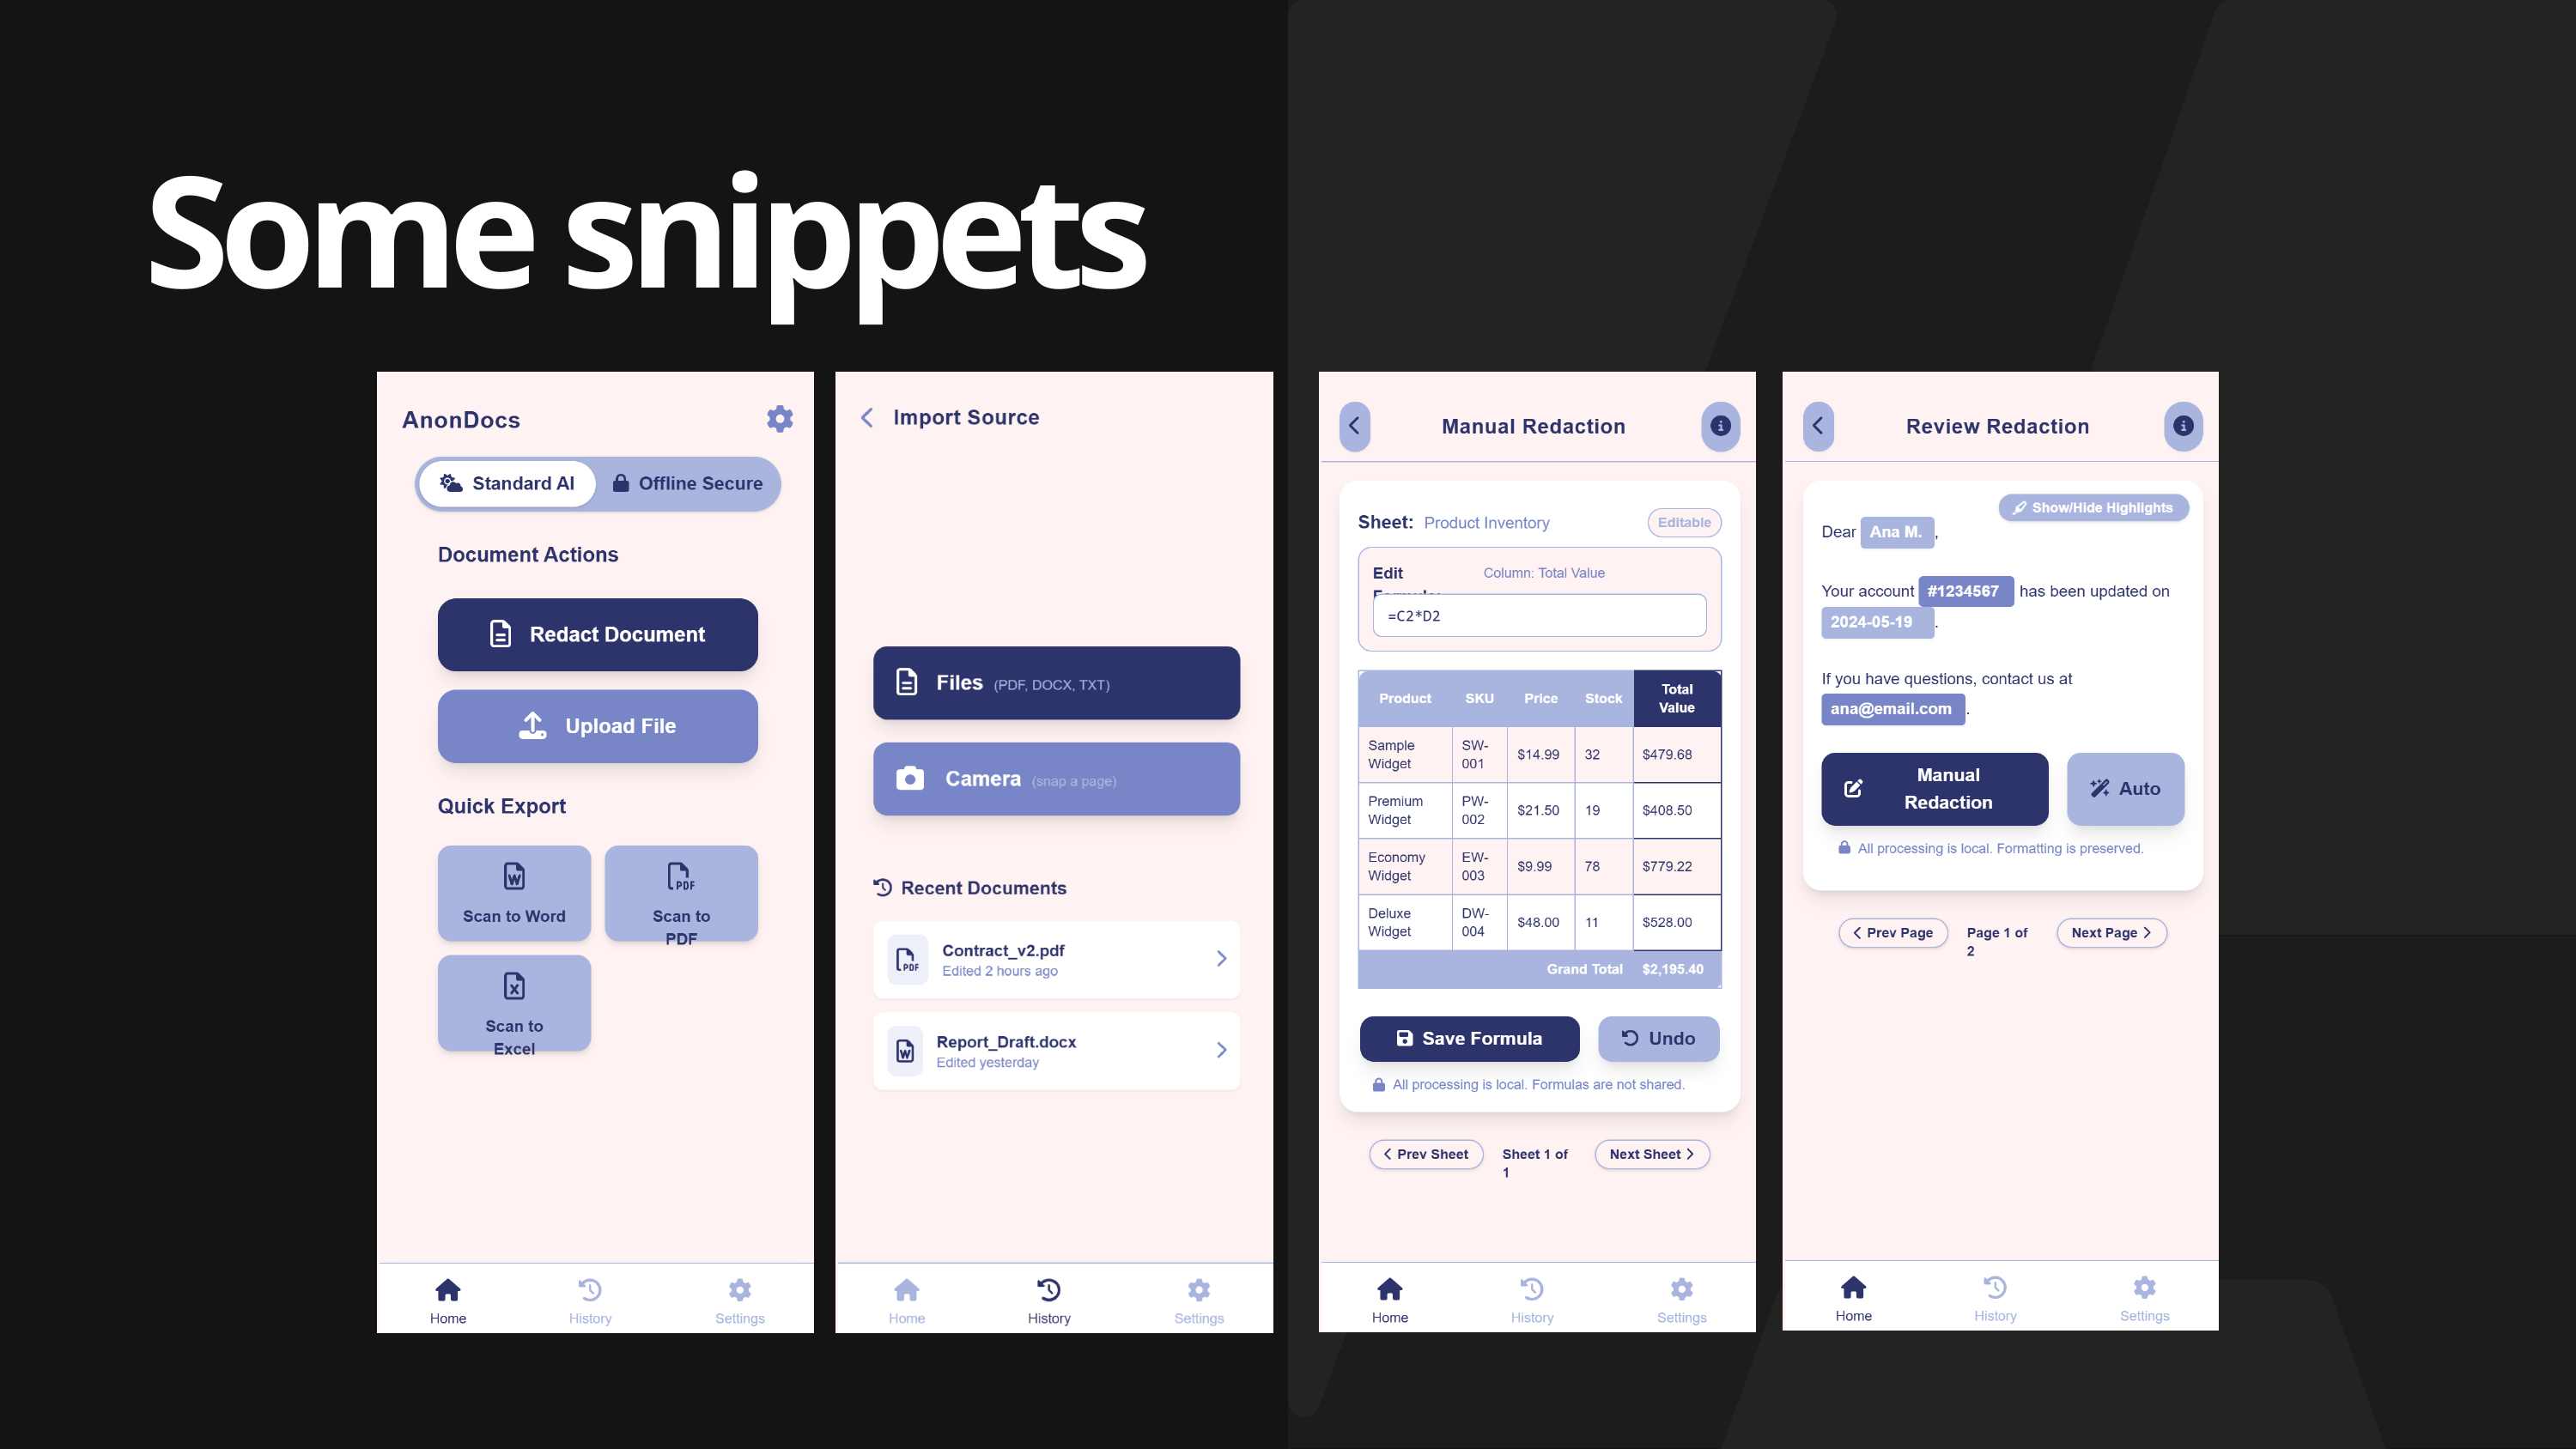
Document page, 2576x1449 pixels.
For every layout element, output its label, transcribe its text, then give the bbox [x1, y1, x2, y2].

picture [835, 372, 1273, 1333]
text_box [1287, 0, 2576, 1449]
text_box Some snippets [144, 180, 1210, 318]
picture [1319, 371, 1756, 1333]
picture [1783, 372, 2219, 1331]
picture [377, 372, 815, 1333]
